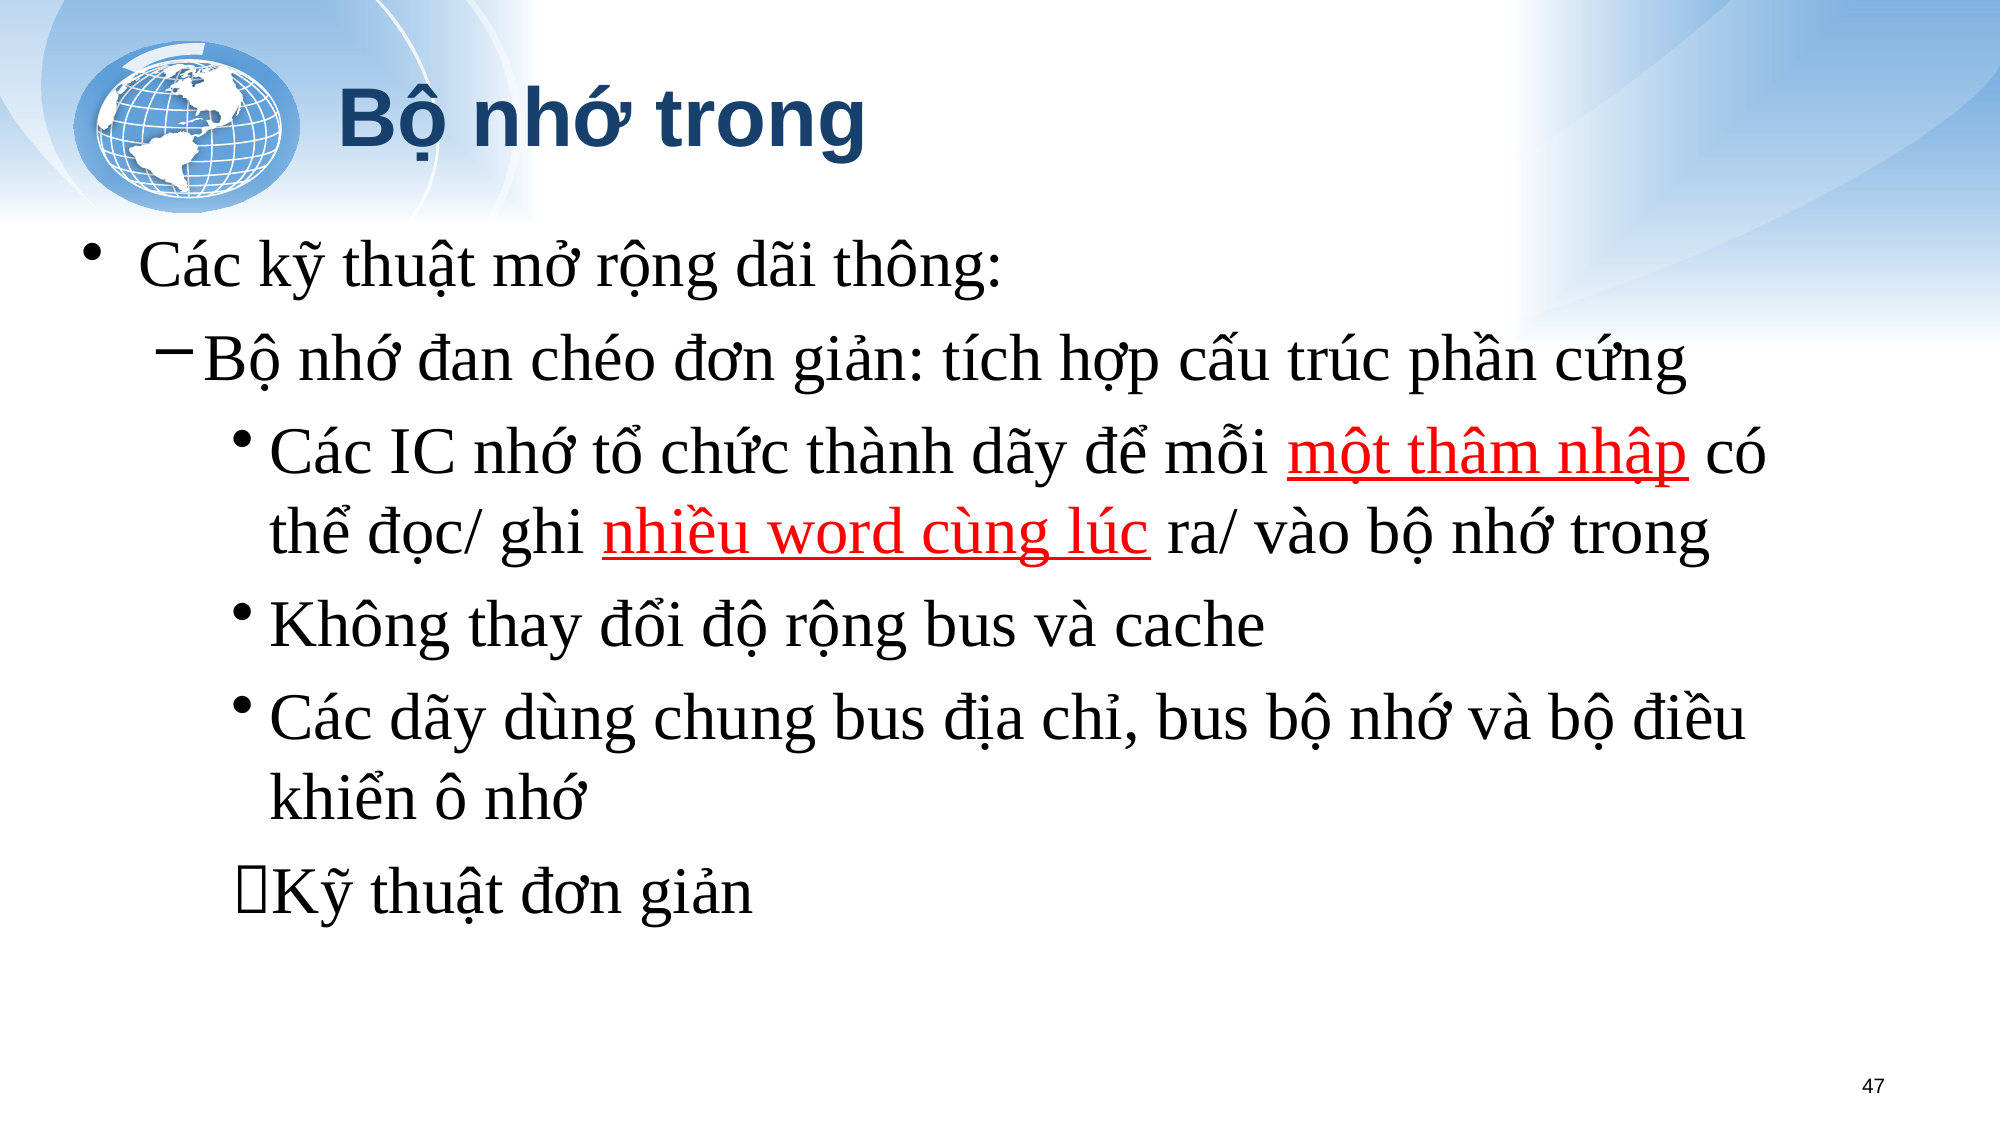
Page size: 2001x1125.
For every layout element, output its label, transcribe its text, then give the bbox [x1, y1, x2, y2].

slide_number 47 [1433, 1065, 1900, 1103]
title Bộ nhớ trong [322, 19, 1957, 207]
list Các kỹ thuật mở rộng dãi thông: Bộ nhớ đan chéo đơn giản: tích hợp cấu trúc phần cứng Các IC nhớ tổ chức thành dãy để mỗi một thâm nhập có thể đọc/ ghi nhiều word cùng lúc ra/ vào bộ nhớ trong Không thay đổi độ rộng bus và cache Các dãy dùng chung bus địa chỉ, bus bộ nhớ và bộ điều khiển ô nhớ Kỹ thuật đơn giản [66, 212, 1867, 993]
